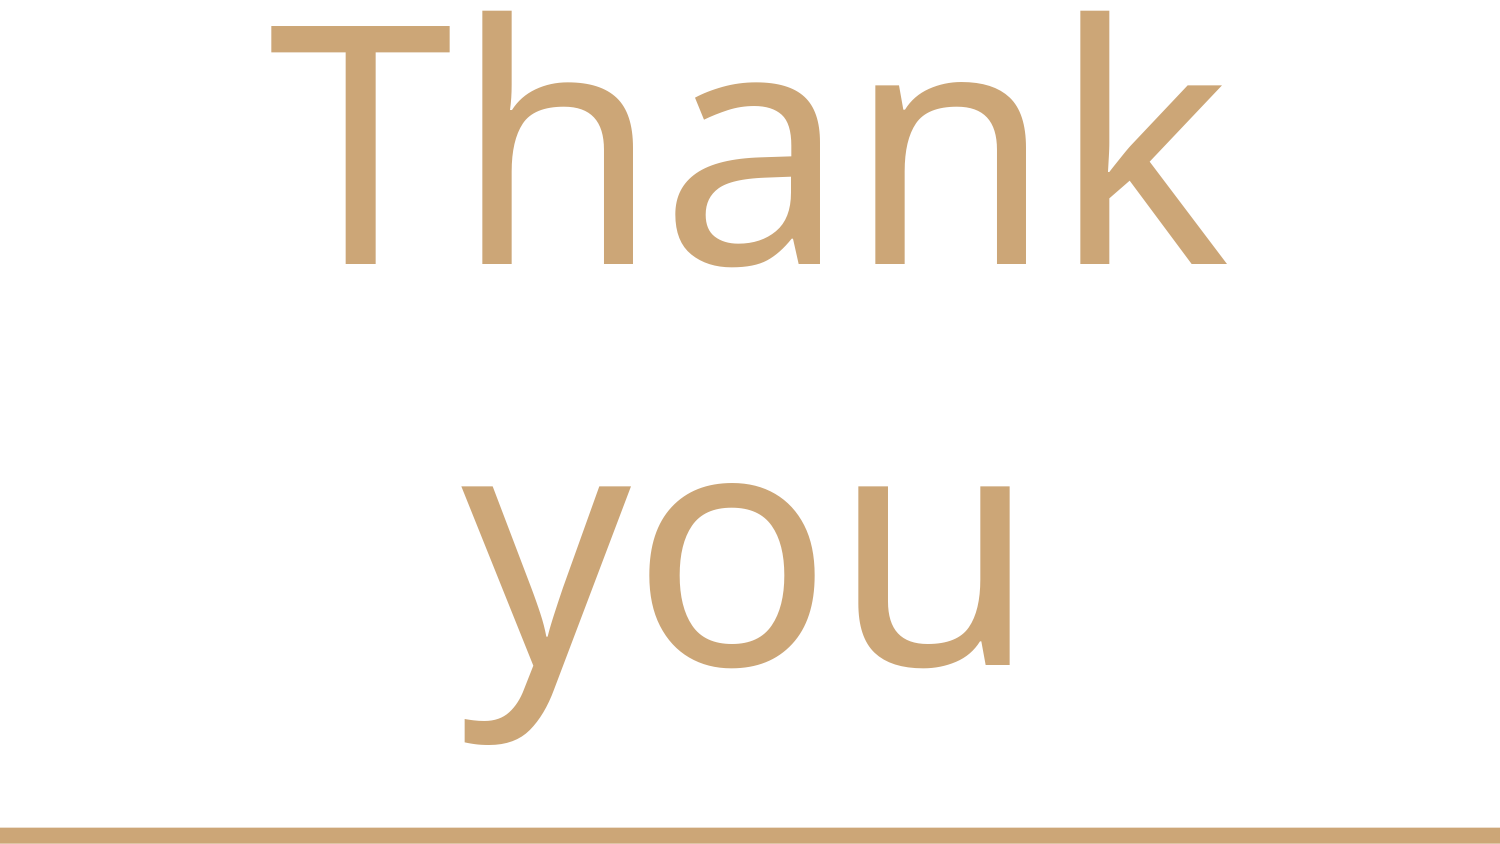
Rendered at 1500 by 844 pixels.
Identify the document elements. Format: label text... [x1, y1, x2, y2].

title Thank you [51, 157, 1449, 507]
